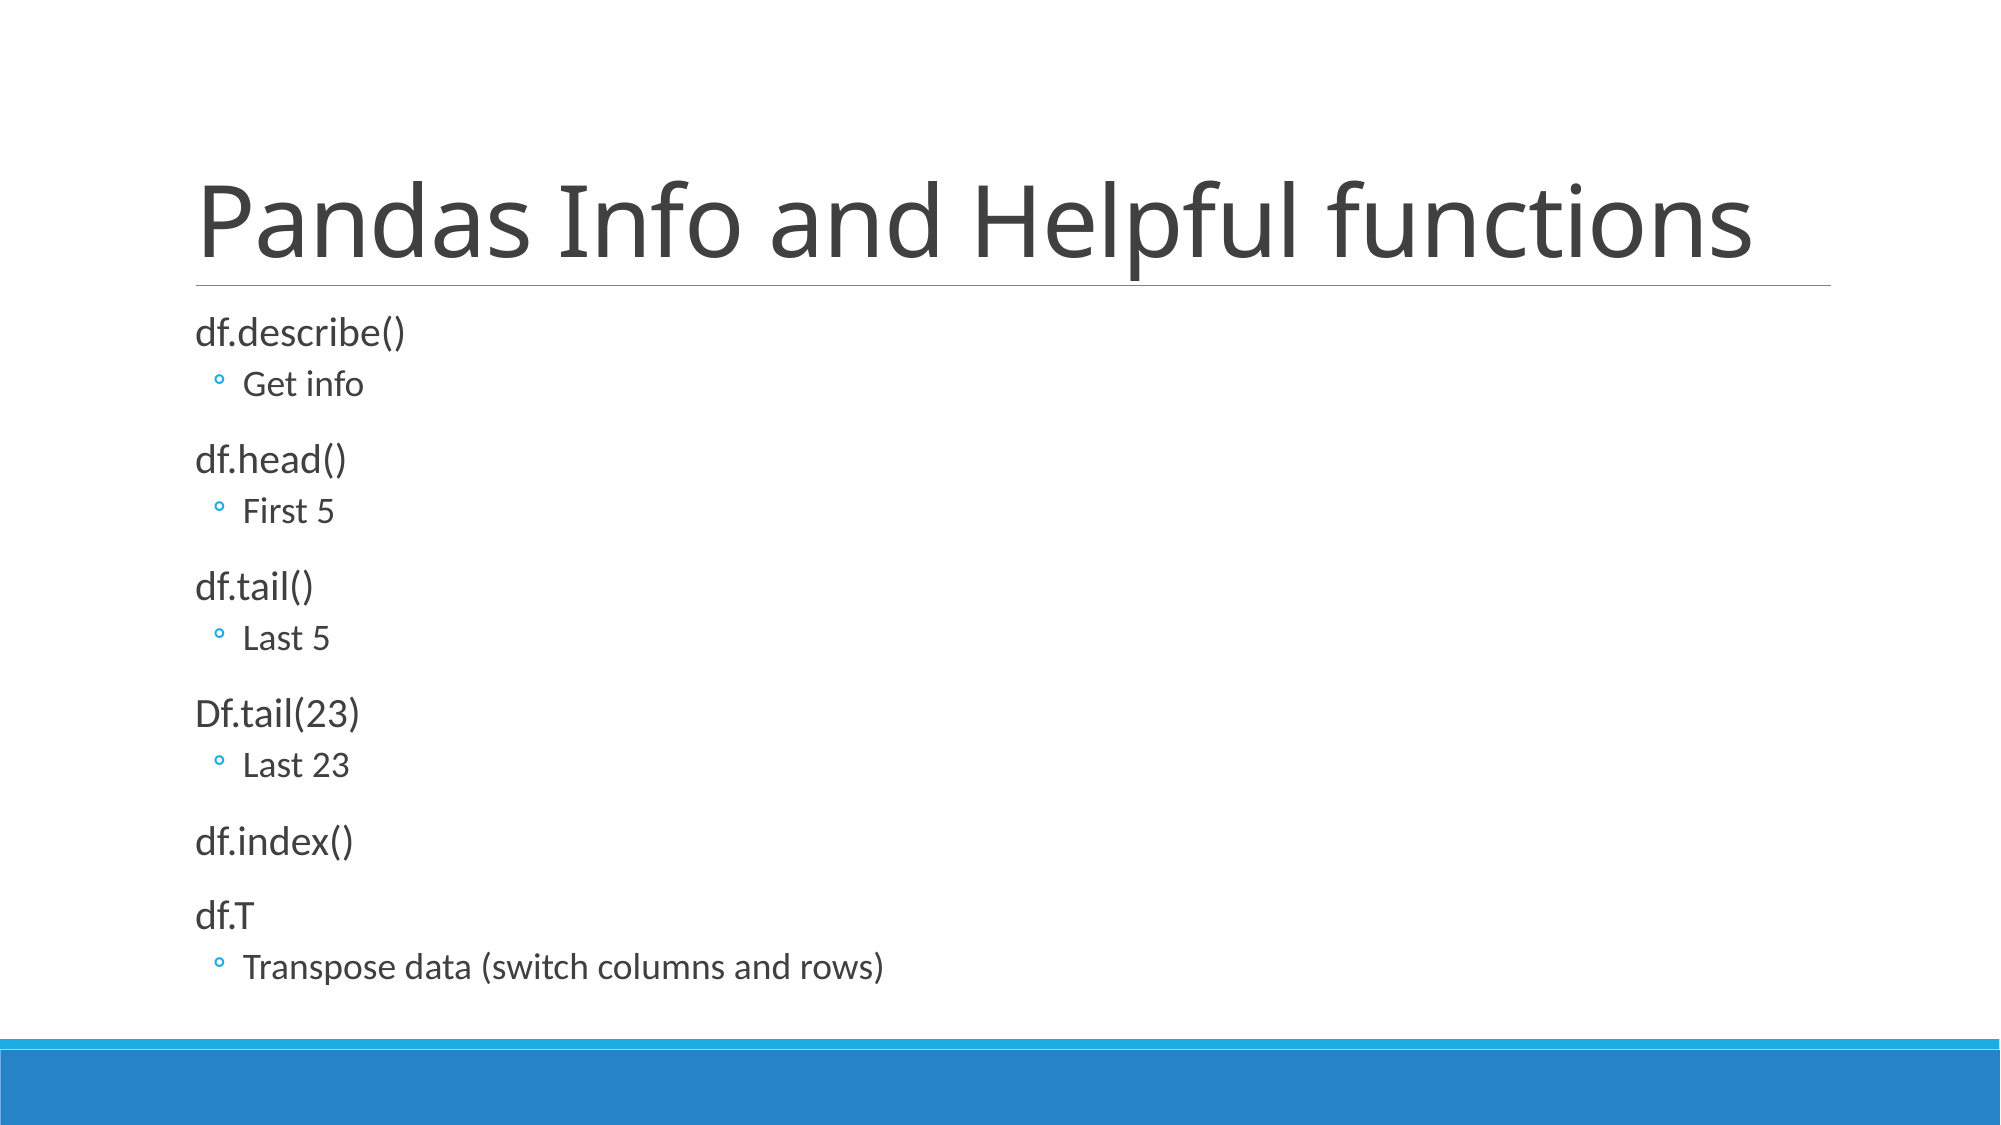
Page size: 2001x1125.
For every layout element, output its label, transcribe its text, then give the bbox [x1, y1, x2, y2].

list df.describe() Get info df.head() First 5 df.tail() Last 5 Df.tail(23) Last 23 df.index() df.T Transpose data (switch columns and rows) [180, 302, 1830, 1030]
title Pandas Info and Helpful functions [180, 47, 1830, 285]
